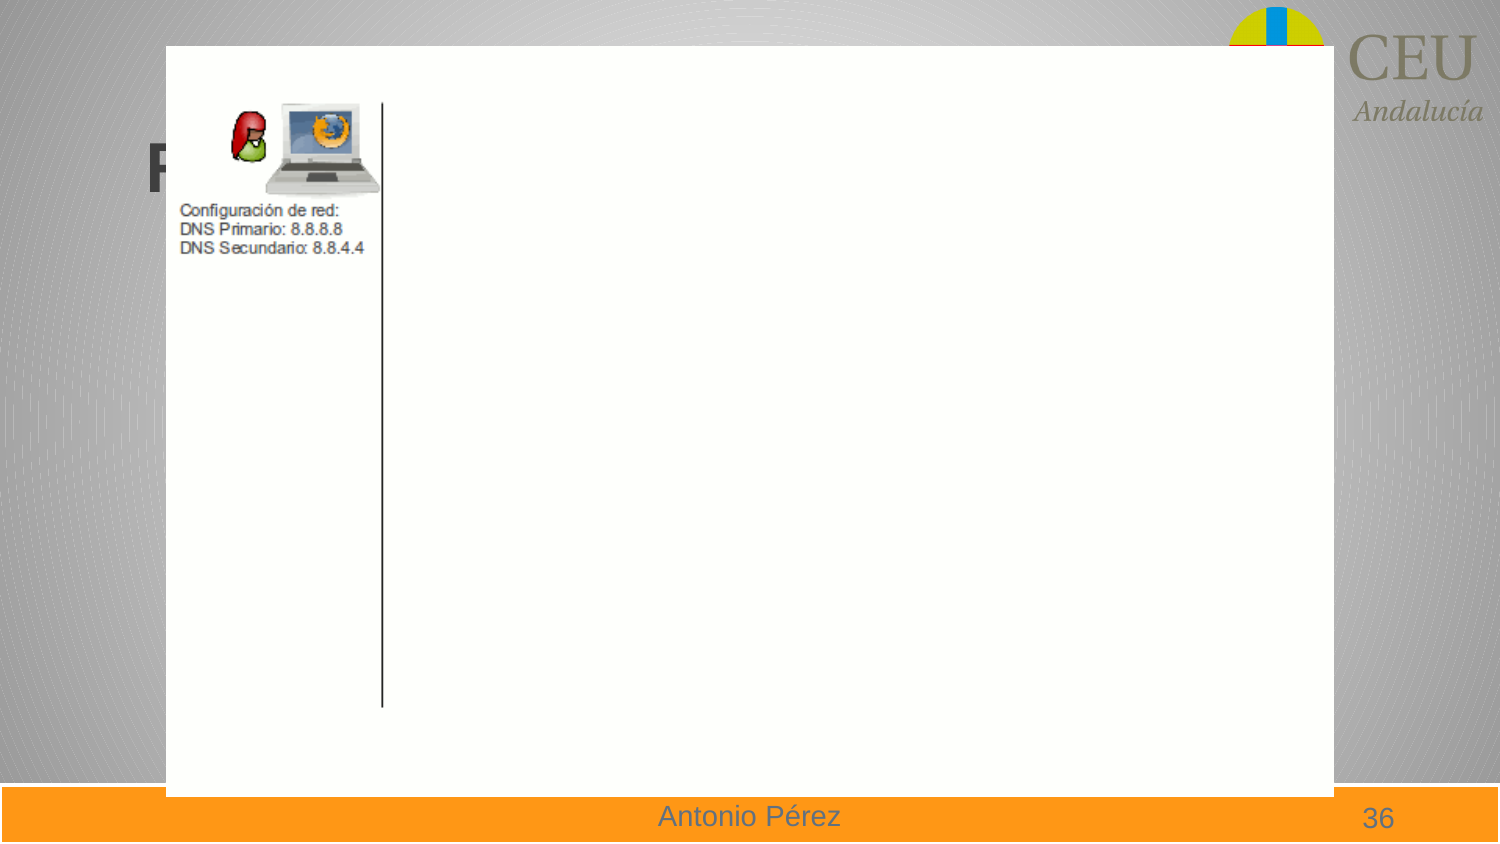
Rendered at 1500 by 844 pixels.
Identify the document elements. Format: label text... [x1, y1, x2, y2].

picture [1216, 0, 1500, 137]
picture [166, 46, 1334, 798]
title Funcionamiento del DNS [135, 35, 1373, 214]
